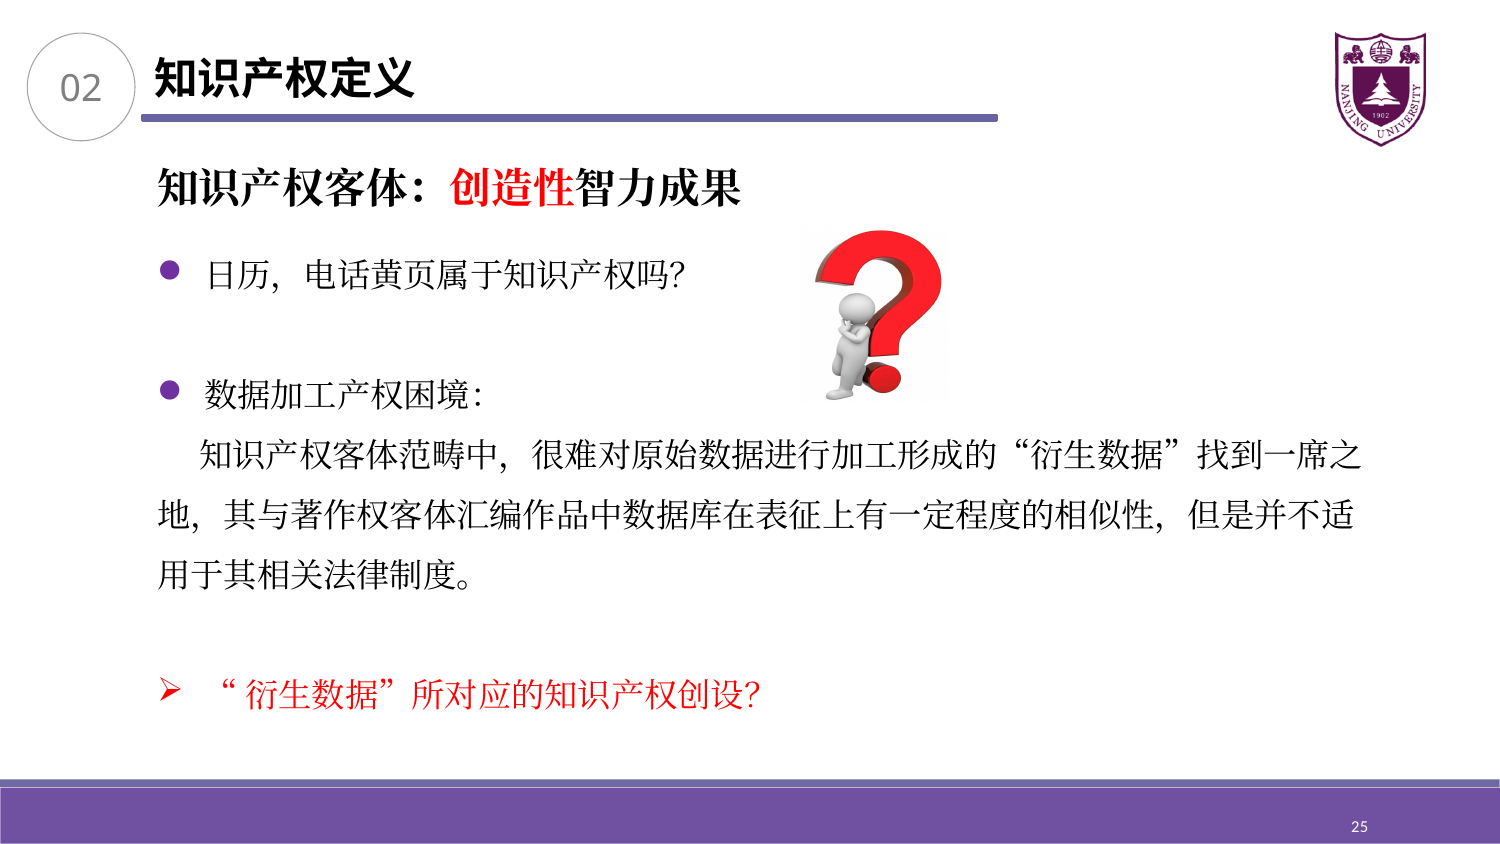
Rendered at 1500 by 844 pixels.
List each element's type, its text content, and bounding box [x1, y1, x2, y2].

text_box 02 [25, 31, 137, 143]
slide_number 25 [1218, 803, 1380, 844]
text_box [126, 236, 1477, 794]
picture [800, 226, 951, 405]
picture [1334, 31, 1427, 147]
text_box 知识产权定义 [142, 45, 428, 109]
text_box [141, 114, 998, 122]
text_box 知识产权客体：创造性智力成果 日历，电话黄页属于知识产权吗？ 数据加工产权困境： 知识产权客体范畴中，很难对原始数据进行加工形成的“衍生数据”找到一席之地，其与著作权客体汇编作品中数据库在表征上有一定程度的相似性，但是并不适用于其相关法律制度。 “衍生数据”所对应的知识产权创设？ [142, 154, 1400, 721]
